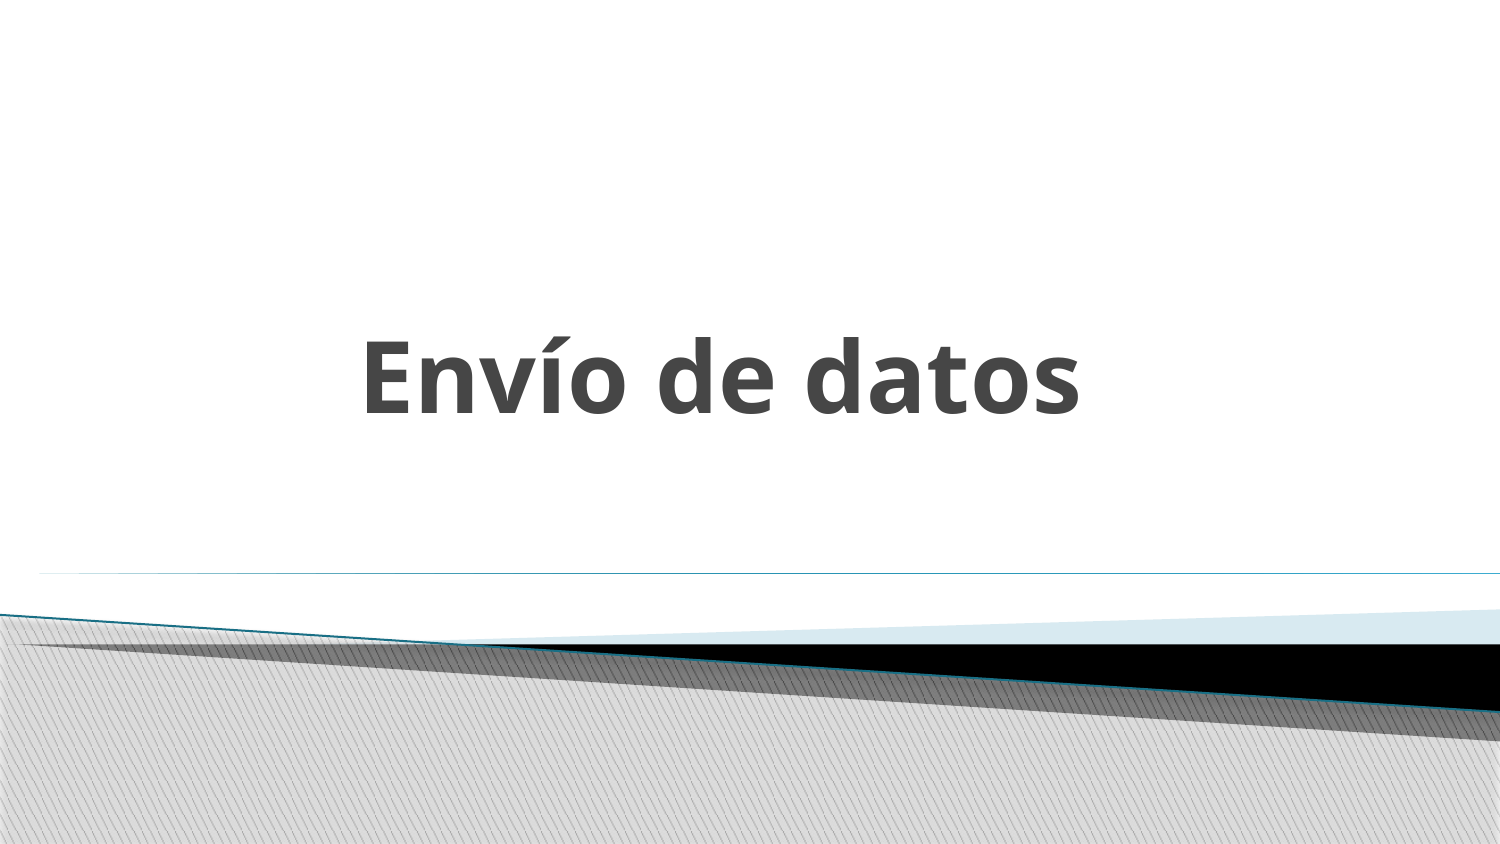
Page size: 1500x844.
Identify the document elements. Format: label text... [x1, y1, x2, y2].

picture [5, 644, 1500, 742]
title Envío de datos [53, 215, 1388, 441]
